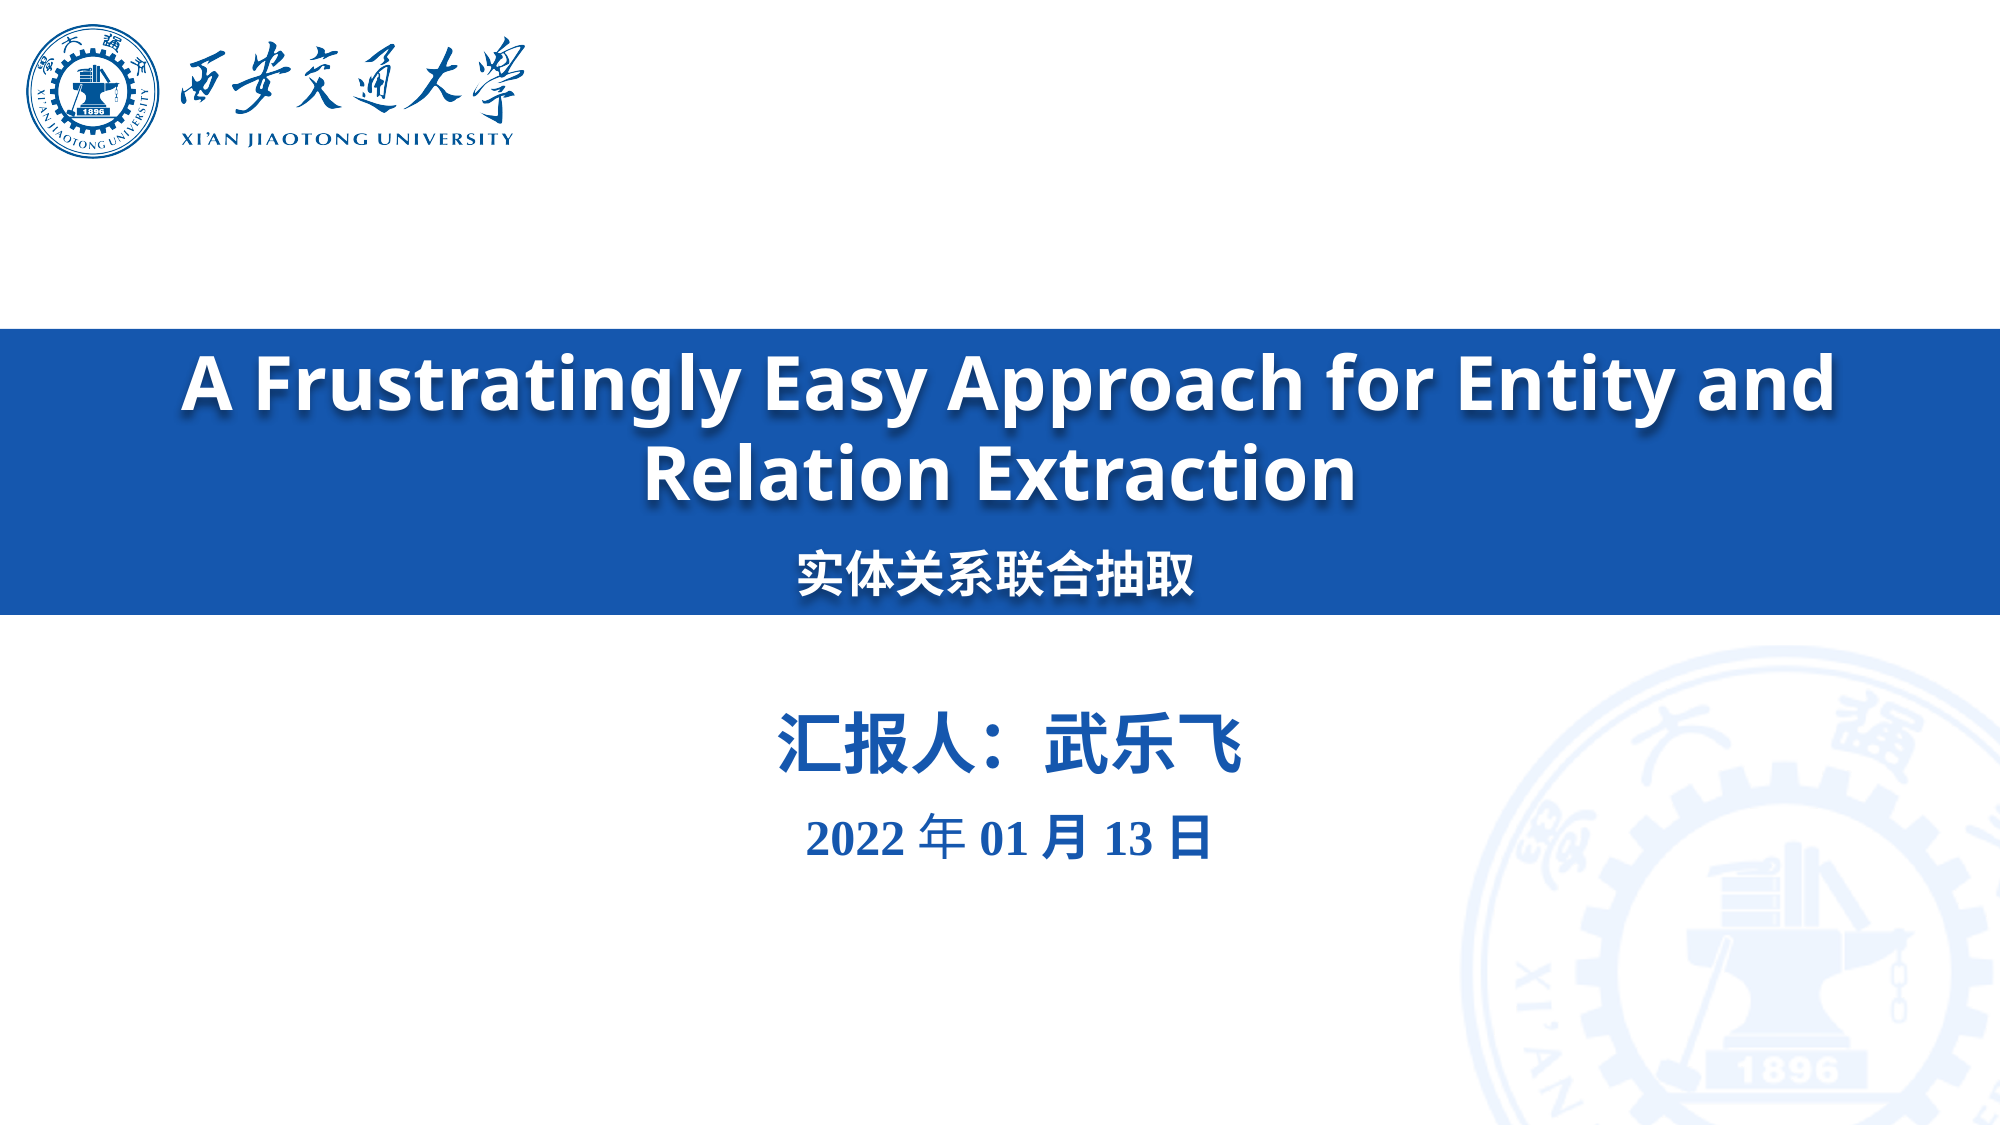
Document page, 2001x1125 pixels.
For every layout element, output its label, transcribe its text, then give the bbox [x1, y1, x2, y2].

text_box 实体关系联合抽取 [0, 522, 1985, 610]
text_box 汇报人：武乐飞 2022年01月13日 [149, 678, 1851, 874]
text_box A Frustratingly Easy Approach for Entity and Relation Extraction [0, 328, 2000, 523]
picture [26, 24, 525, 159]
